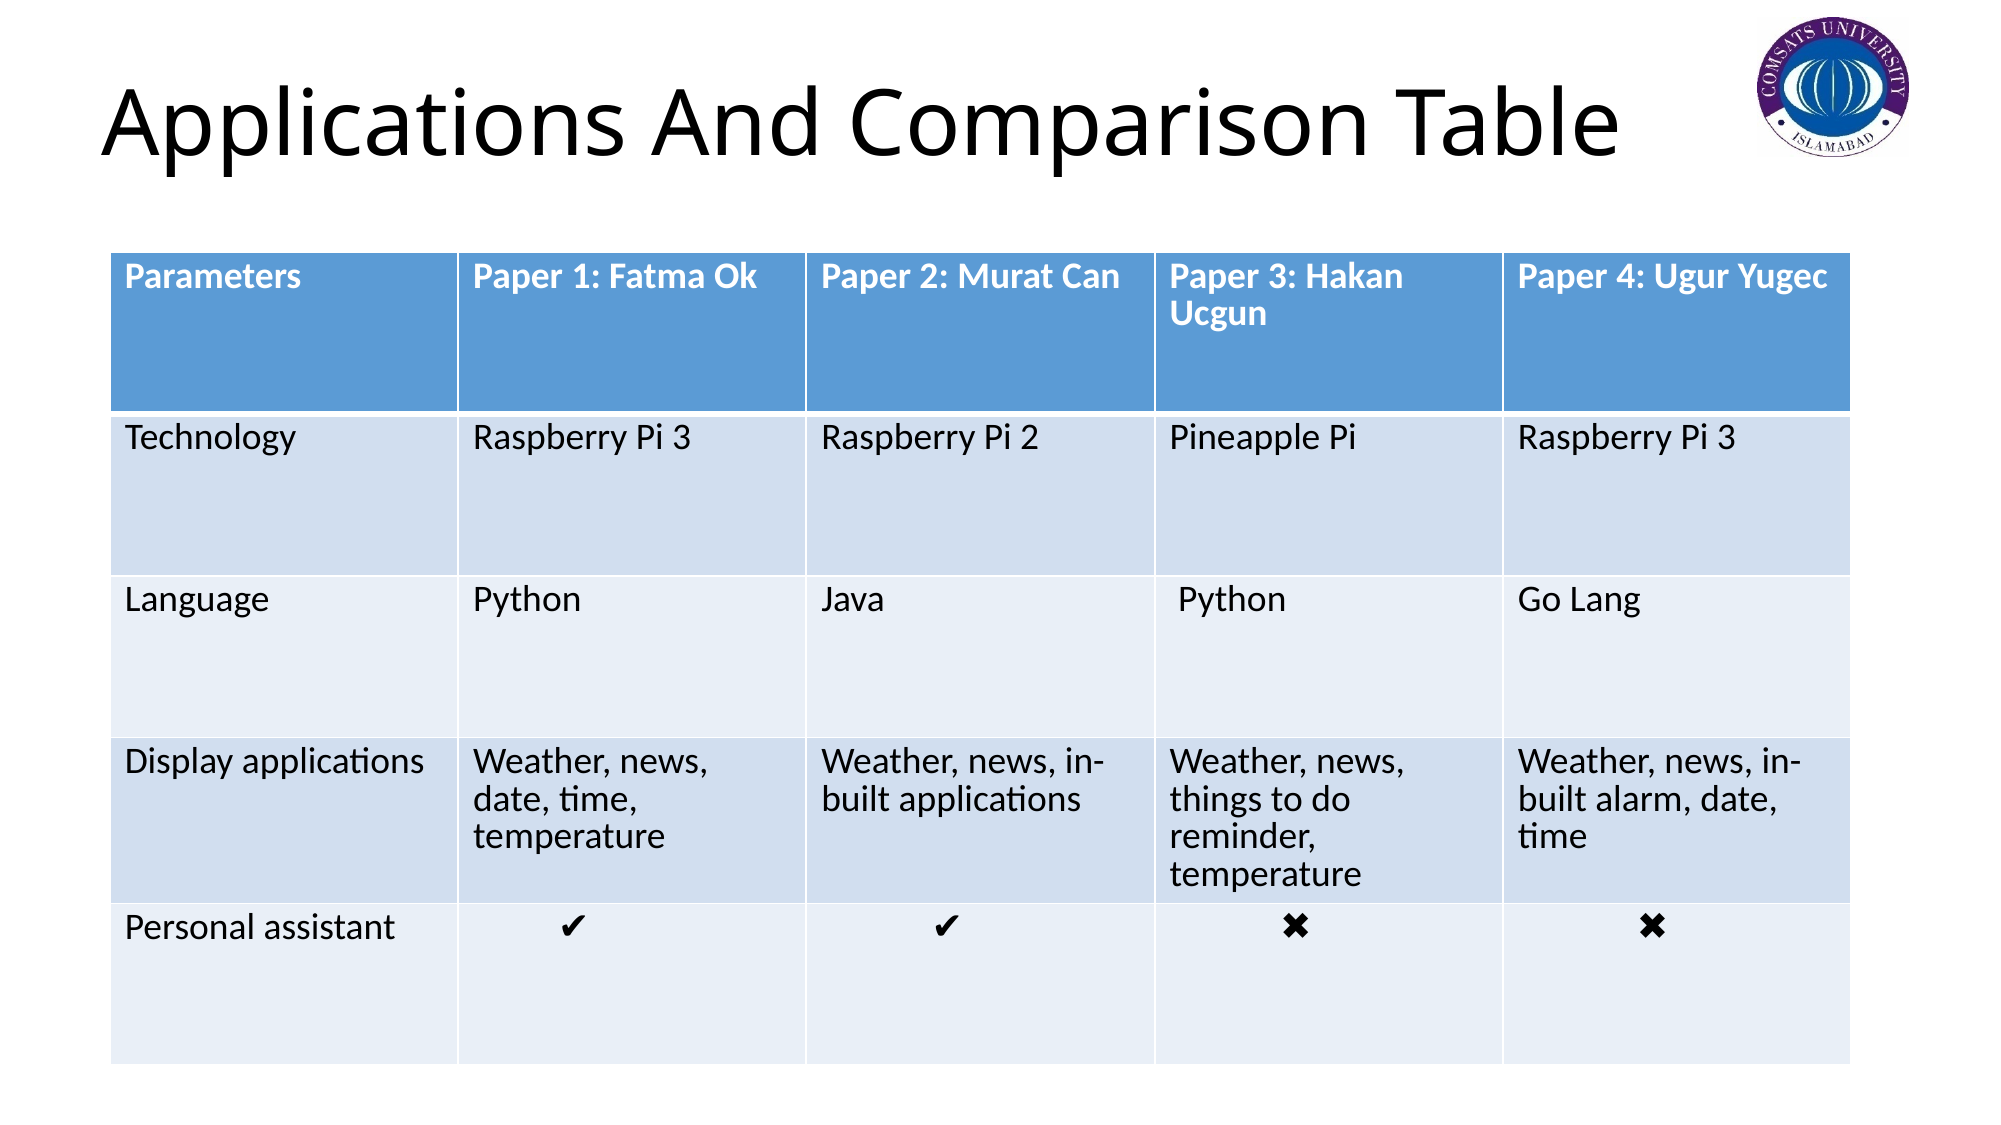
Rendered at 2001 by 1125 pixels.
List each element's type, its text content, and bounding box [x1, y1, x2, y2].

table_header Paper 4: Ugur Yugec [1504, 253, 1850, 411]
table_cell Technology [111, 417, 457, 575]
table_cell ✖ [1156, 904, 1502, 1064]
table_cell Python [459, 577, 805, 737]
table_cell Language [111, 577, 457, 737]
table_cell Weather, news, things to do reminder, temperature [1156, 738, 1502, 903]
table_cell Go Lang [1504, 577, 1850, 737]
picture [1757, 17, 1909, 158]
table_cell Java [807, 577, 1154, 737]
table_cell Pineapple Pi [1156, 417, 1502, 575]
table_cell Weather, news, date, time, temperature [459, 738, 805, 903]
table_cell Python [1156, 577, 1502, 737]
table_header Parameters [111, 253, 457, 411]
table_header Paper 3: Hakan Ucgun [1156, 253, 1502, 411]
table_cell ✔ [807, 904, 1154, 1064]
table_header Paper 1: Fatma Ok [459, 253, 805, 411]
table_cell Display applications [111, 738, 457, 903]
table_cell Raspberry Pi 3 [1504, 417, 1850, 575]
table_cell Raspberry Pi 3 [459, 417, 805, 575]
table_cell Weather, news, in-built alarm, date, time [1504, 738, 1850, 903]
table_cell ✖ [1504, 904, 1850, 1064]
table_cell ✔ [459, 904, 805, 1064]
table_cell Raspberry Pi 2 [807, 417, 1154, 575]
table_cell Personal assistant [111, 904, 457, 1064]
table_header Paper 2: Murat Can [807, 253, 1154, 411]
table_cell Weather, news, in-built applications [807, 738, 1154, 903]
title Applications And Comparison Table [85, 17, 1811, 235]
